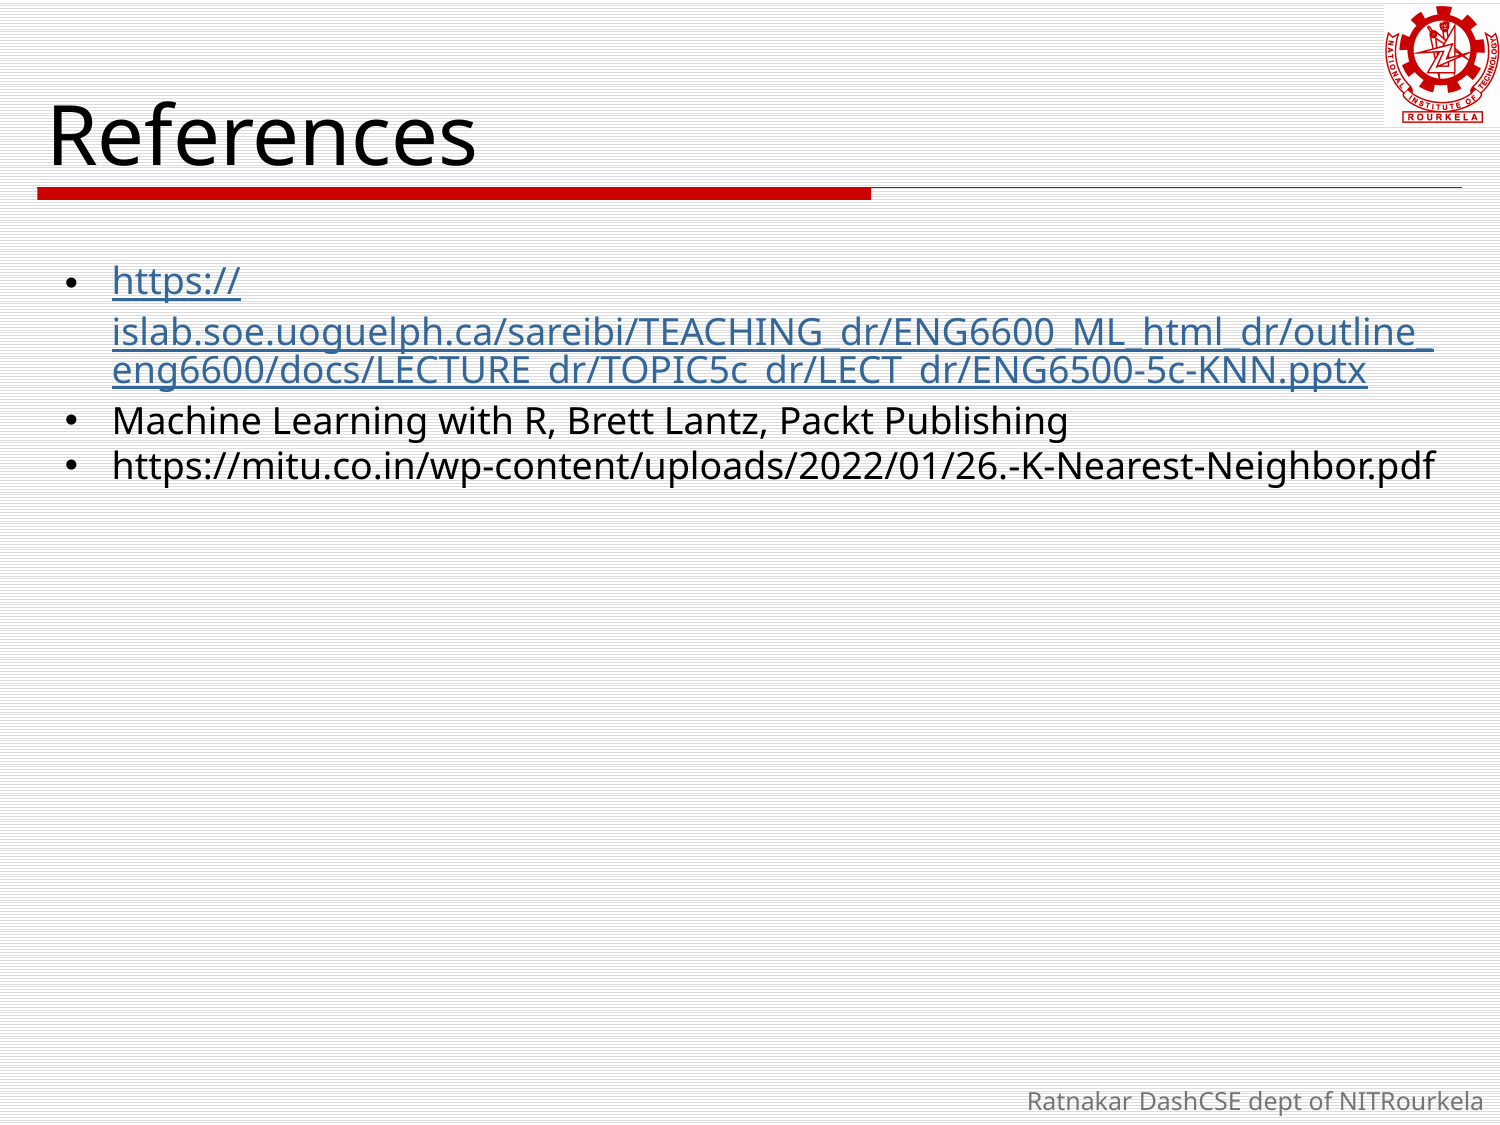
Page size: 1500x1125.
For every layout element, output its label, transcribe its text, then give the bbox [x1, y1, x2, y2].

text_box References [31, 75, 757, 190]
picture [1384, 5, 1500, 125]
text_box https://islab.soe.uoguelph.ca/sareibi/TEACHING_dr/ENG6600_ML_html_dr/outline_eng6600/docs/LECTURE_dr/TOPIC5c_dr/LECT_dr/ENG6500-5c-KNN.pptx Machine Learning with R, Brett Lantz, Packt Publishing https://mitu.co.in/wp-content/uploads/2022/01/26.-K-Nearest-Neighbor.pdf [49, 249, 1463, 547]
